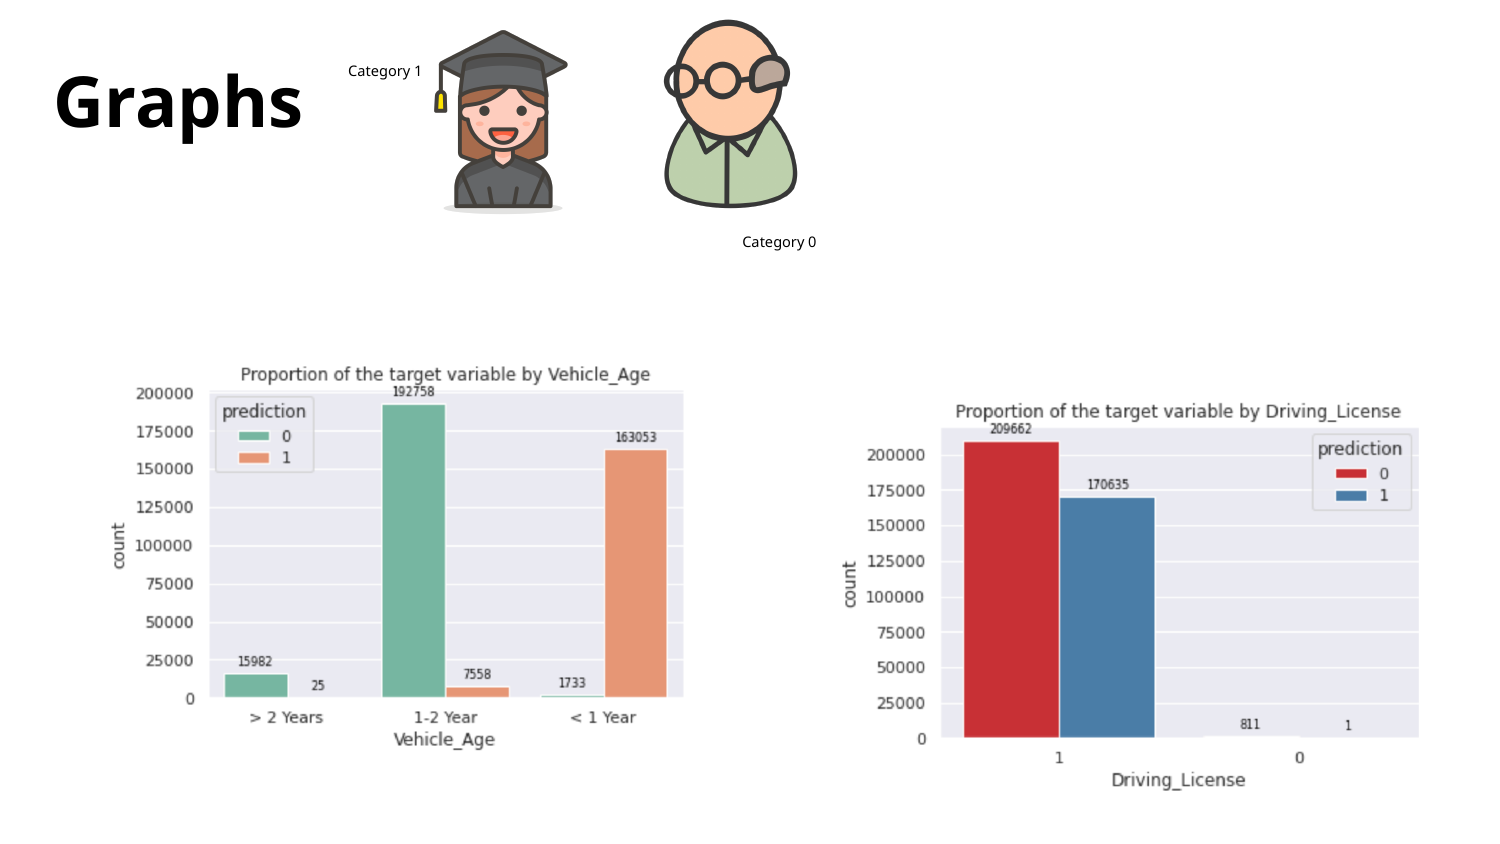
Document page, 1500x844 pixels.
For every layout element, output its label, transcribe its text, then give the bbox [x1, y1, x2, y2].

picture [635, 19, 826, 210]
text_box Category 0 [727, 217, 836, 264]
picture [97, 344, 711, 764]
picture [825, 389, 1420, 793]
text_box Category 1 [333, 46, 402, 93]
picture [407, 28, 598, 219]
title Graphs [39, 19, 598, 157]
